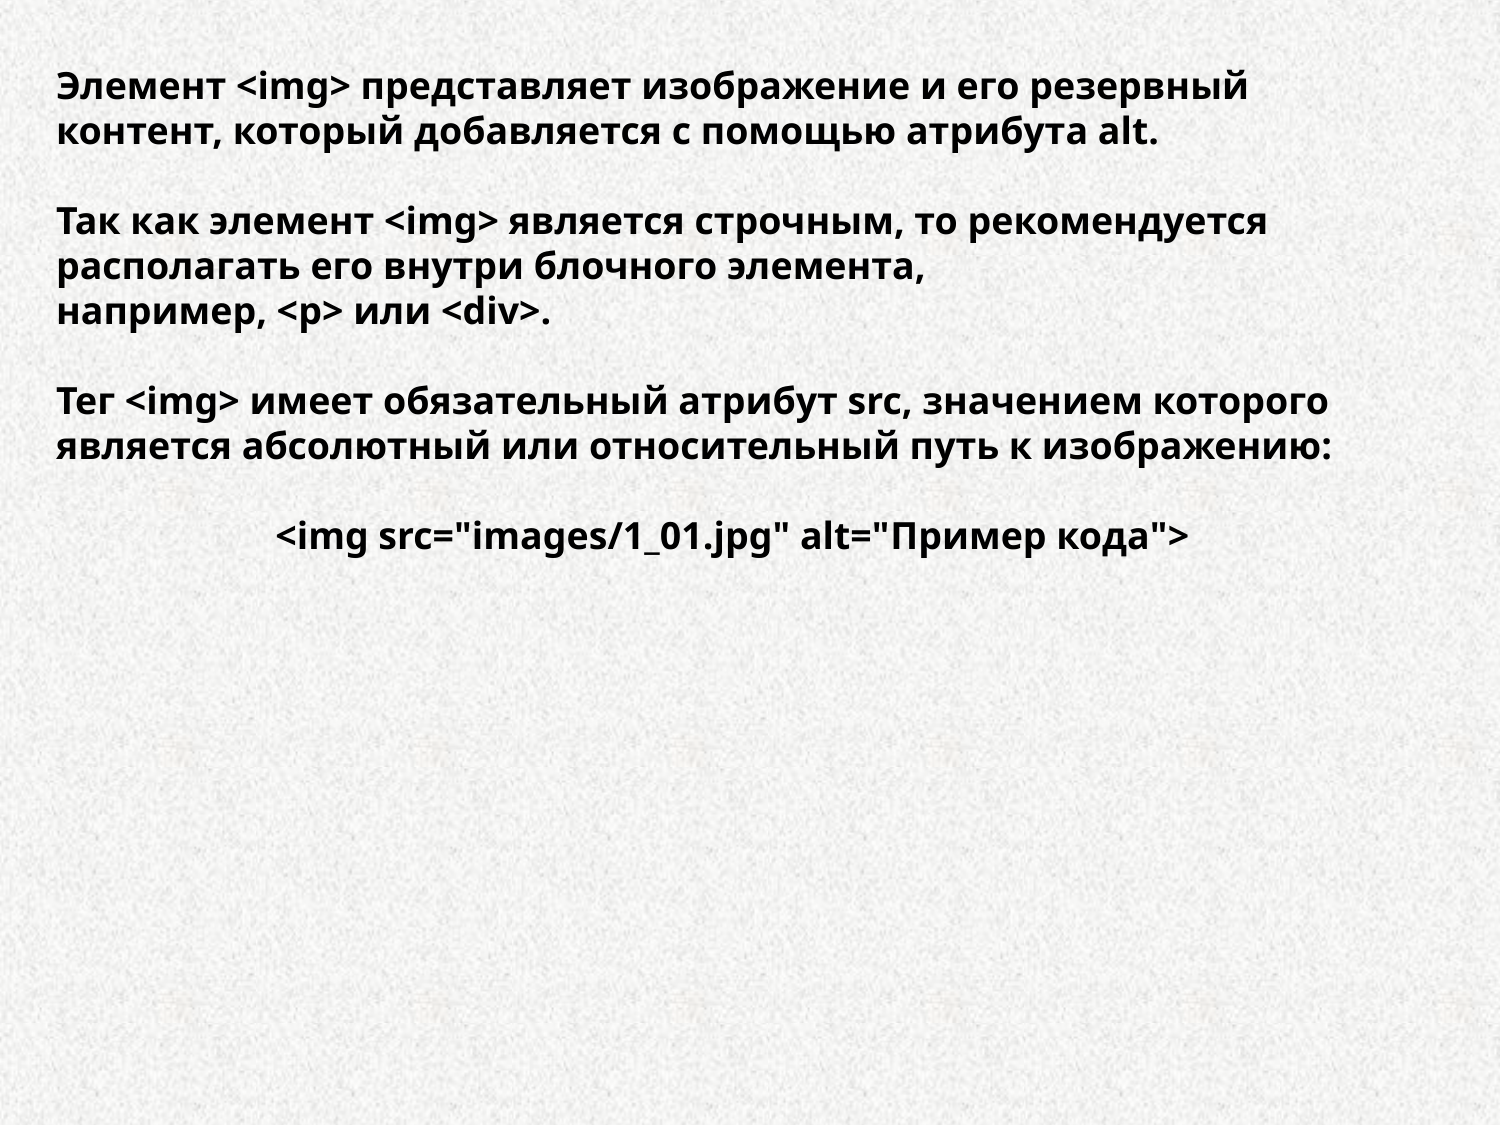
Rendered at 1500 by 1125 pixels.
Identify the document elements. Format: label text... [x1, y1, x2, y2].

text_box Элемент <img> представляет изображение и его резервный контент, который добавляется с помощью атрибута alt. Так как элемент <img> является строчным, то рекомендуется располагать его внутри блочного элемента, например, <p> или <div>. Тег <img> имеет обязательный атрибут src, значением которого является абсолютный или относительный путь к изображению: <img src="images/1_01.jpg" alt="Пример кода"> [41, 54, 1424, 565]
